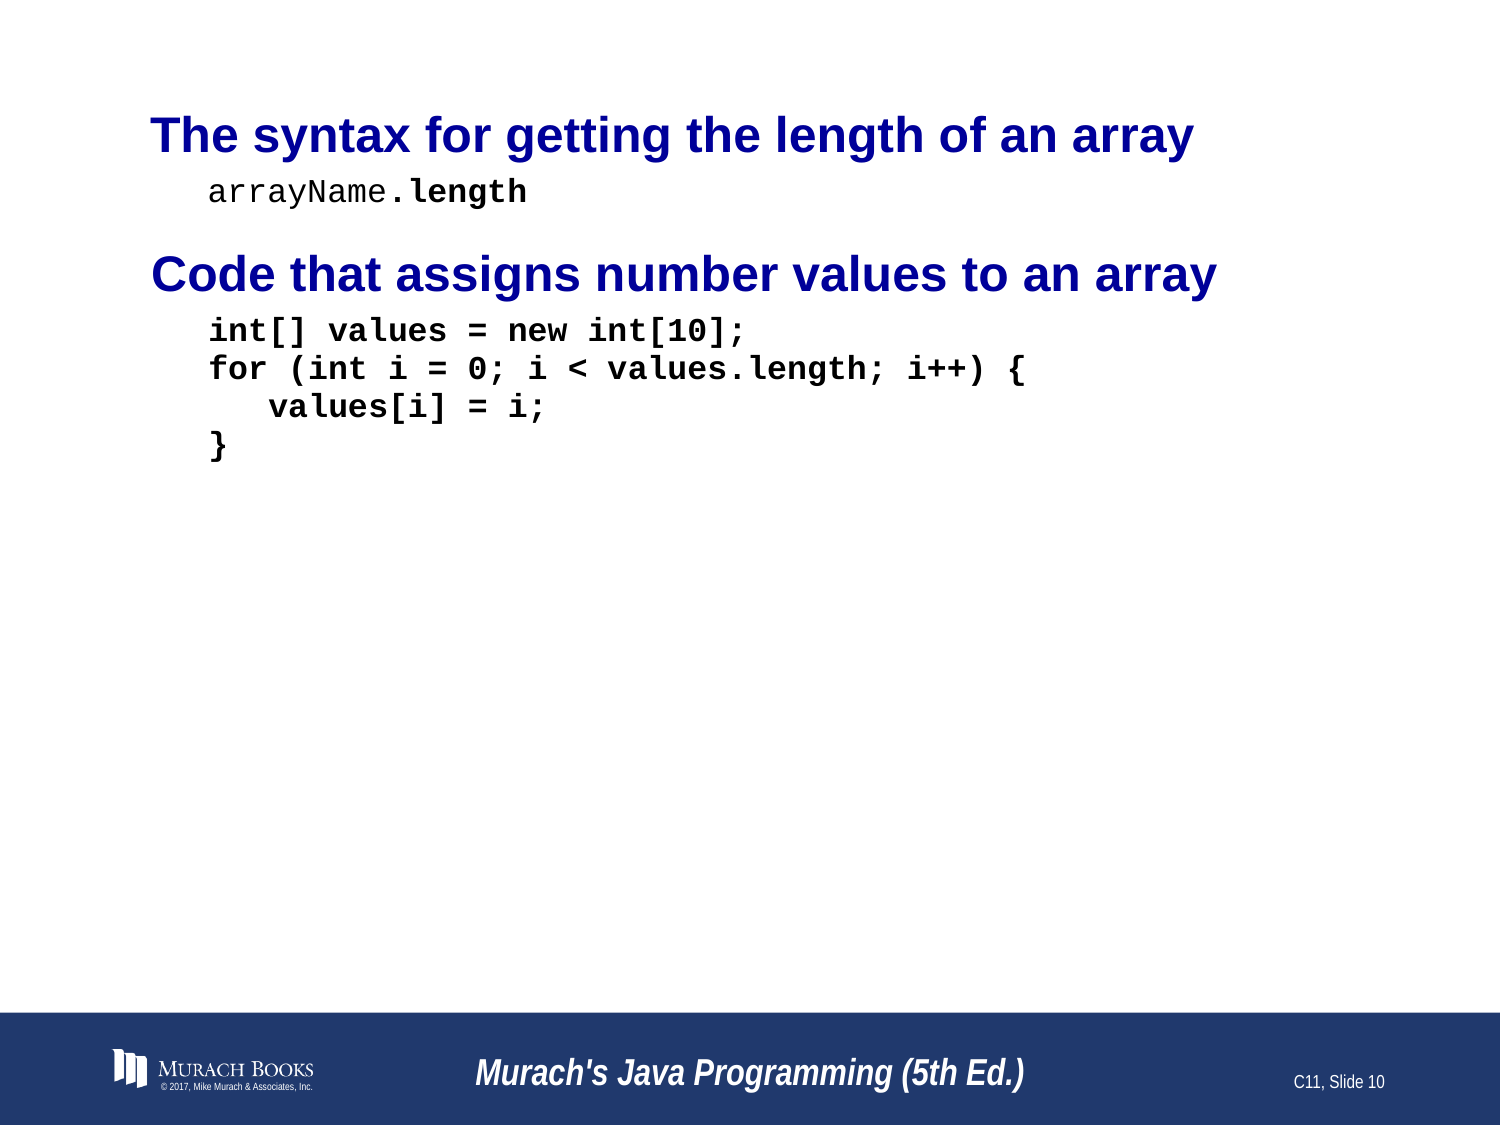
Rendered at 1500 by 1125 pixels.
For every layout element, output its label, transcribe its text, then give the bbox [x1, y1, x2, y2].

slide_number Murach's Java Programming (5th Ed.) [463, 1025, 1050, 1100]
title The syntax for getting the length of an array [150, 102, 1350, 164]
slide_number C11, Slide 10 [1087, 1025, 1400, 1100]
footer © 2017, Mike Murach & Associates, Inc. [12, 1025, 463, 1100]
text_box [151, 174, 1350, 478]
